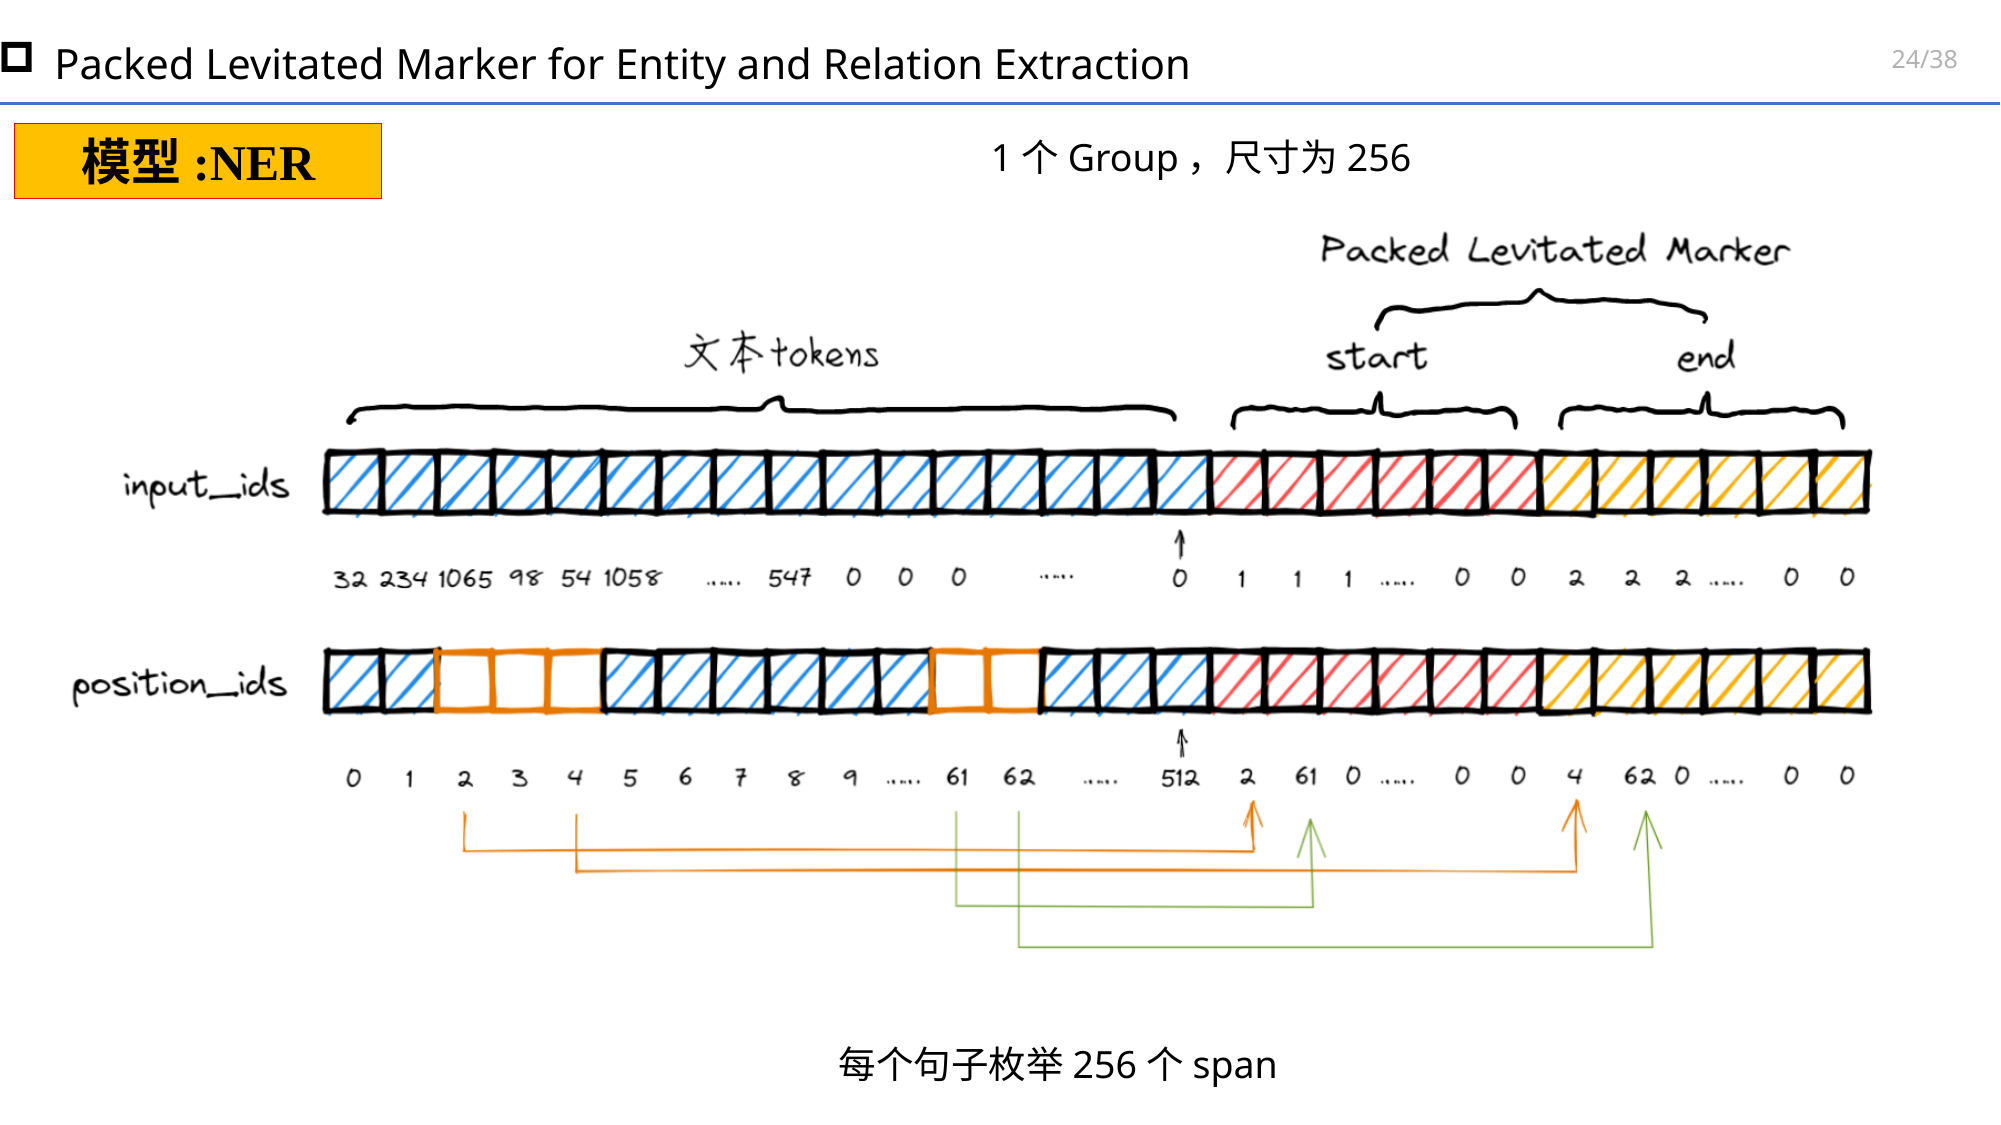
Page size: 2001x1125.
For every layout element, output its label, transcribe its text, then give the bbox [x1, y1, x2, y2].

text_box 模型:NER [14, 123, 382, 199]
slide_number 24/38 [1616, 30, 1973, 91]
text_box 1个Group，尺寸为256 [976, 126, 1427, 187]
text_box Packed Levitated Marker for Entity and Relation Extraction [0, 30, 1206, 96]
picture [68, 226, 1900, 959]
text_box 每个句子枚举256个span [823, 1033, 1293, 1094]
